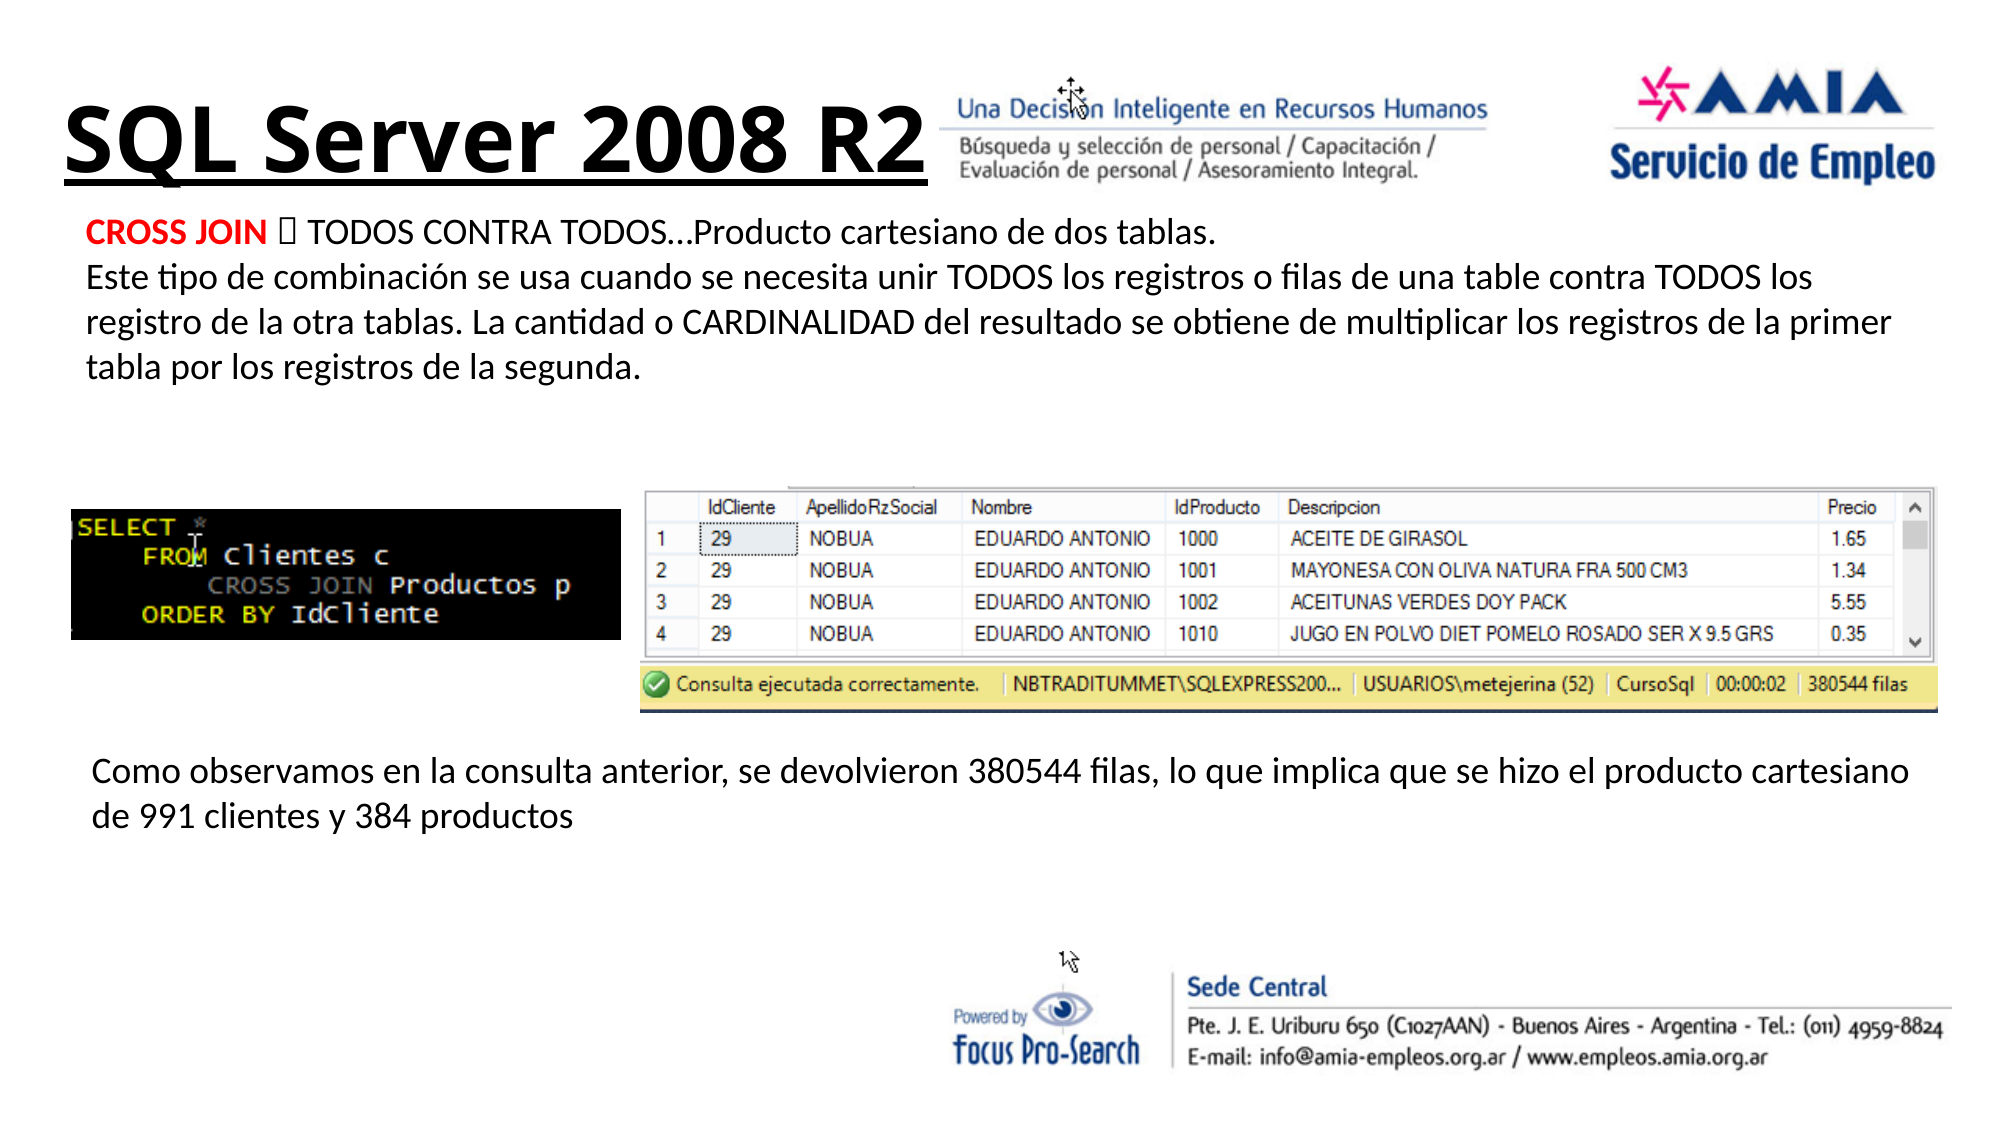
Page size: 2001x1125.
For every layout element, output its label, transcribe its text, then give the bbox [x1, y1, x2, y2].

text_box CROSS JOIN  TODOS CONTRA TODOS…Producto cartesiano de dos tablas. Este tipo de combinación se usa cuando se necesita unir TODOS los registros o filas de una table contra TODOS los registro de la otra tablas. La cantidad o CARDINALIDAD del resultado se obtiene de multiplicar los registros de la primer tabla por los registros de la segunda. [70, 199, 1938, 395]
picture [939, 52, 1952, 200]
picture [939, 951, 1952, 1105]
title SQL Server 2008 R2 [48, 46, 958, 200]
text_box Como observamos en la consulta anterior, se devolvieron 380544 filas, lo que implica que se hizo el producto cartesiano de 991 clientes y 384 productos [76, 738, 1927, 844]
picture [640, 486, 1938, 713]
picture [71, 509, 621, 640]
